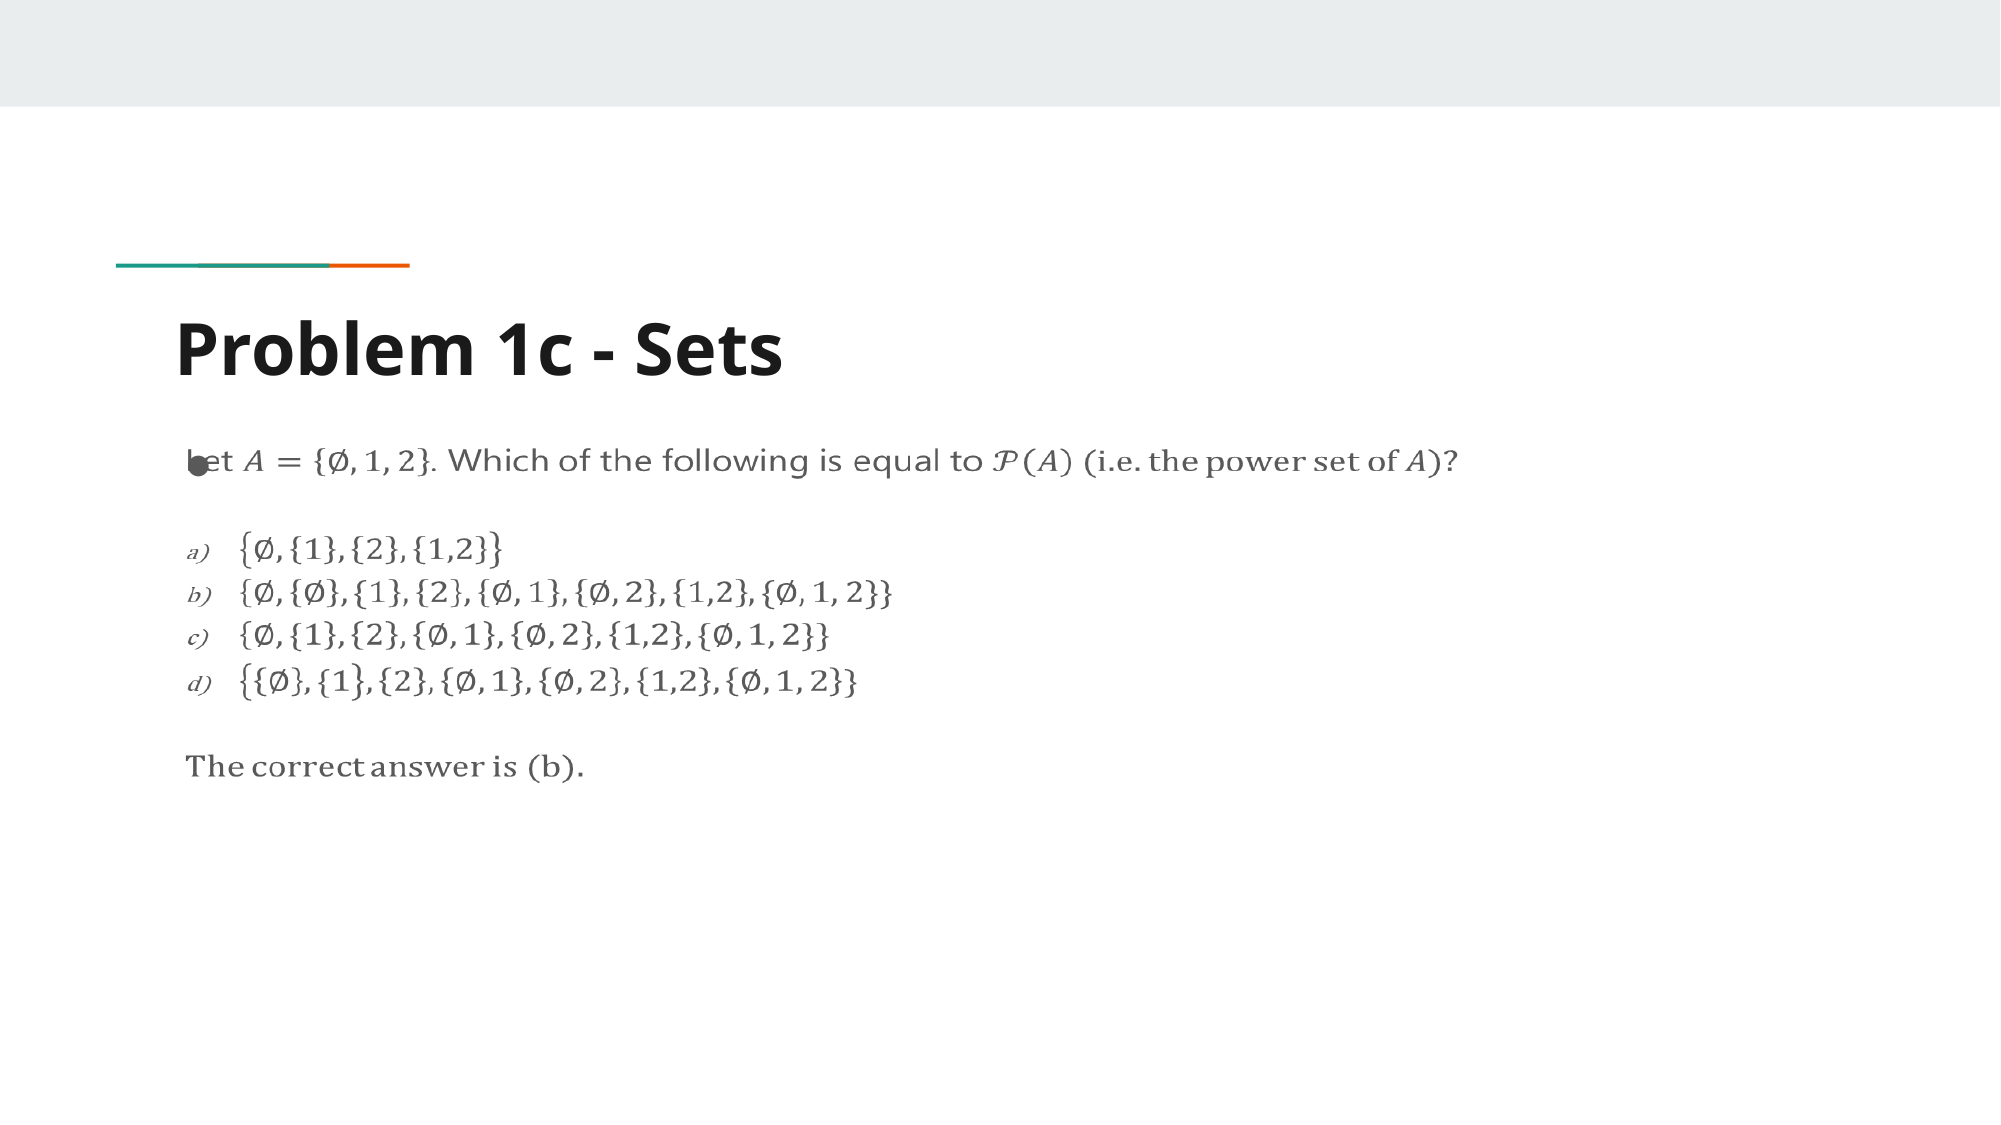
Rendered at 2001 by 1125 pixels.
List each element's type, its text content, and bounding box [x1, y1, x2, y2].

list [139, 427, 1759, 829]
title Problem 1c - Sets [159, 288, 1842, 406]
